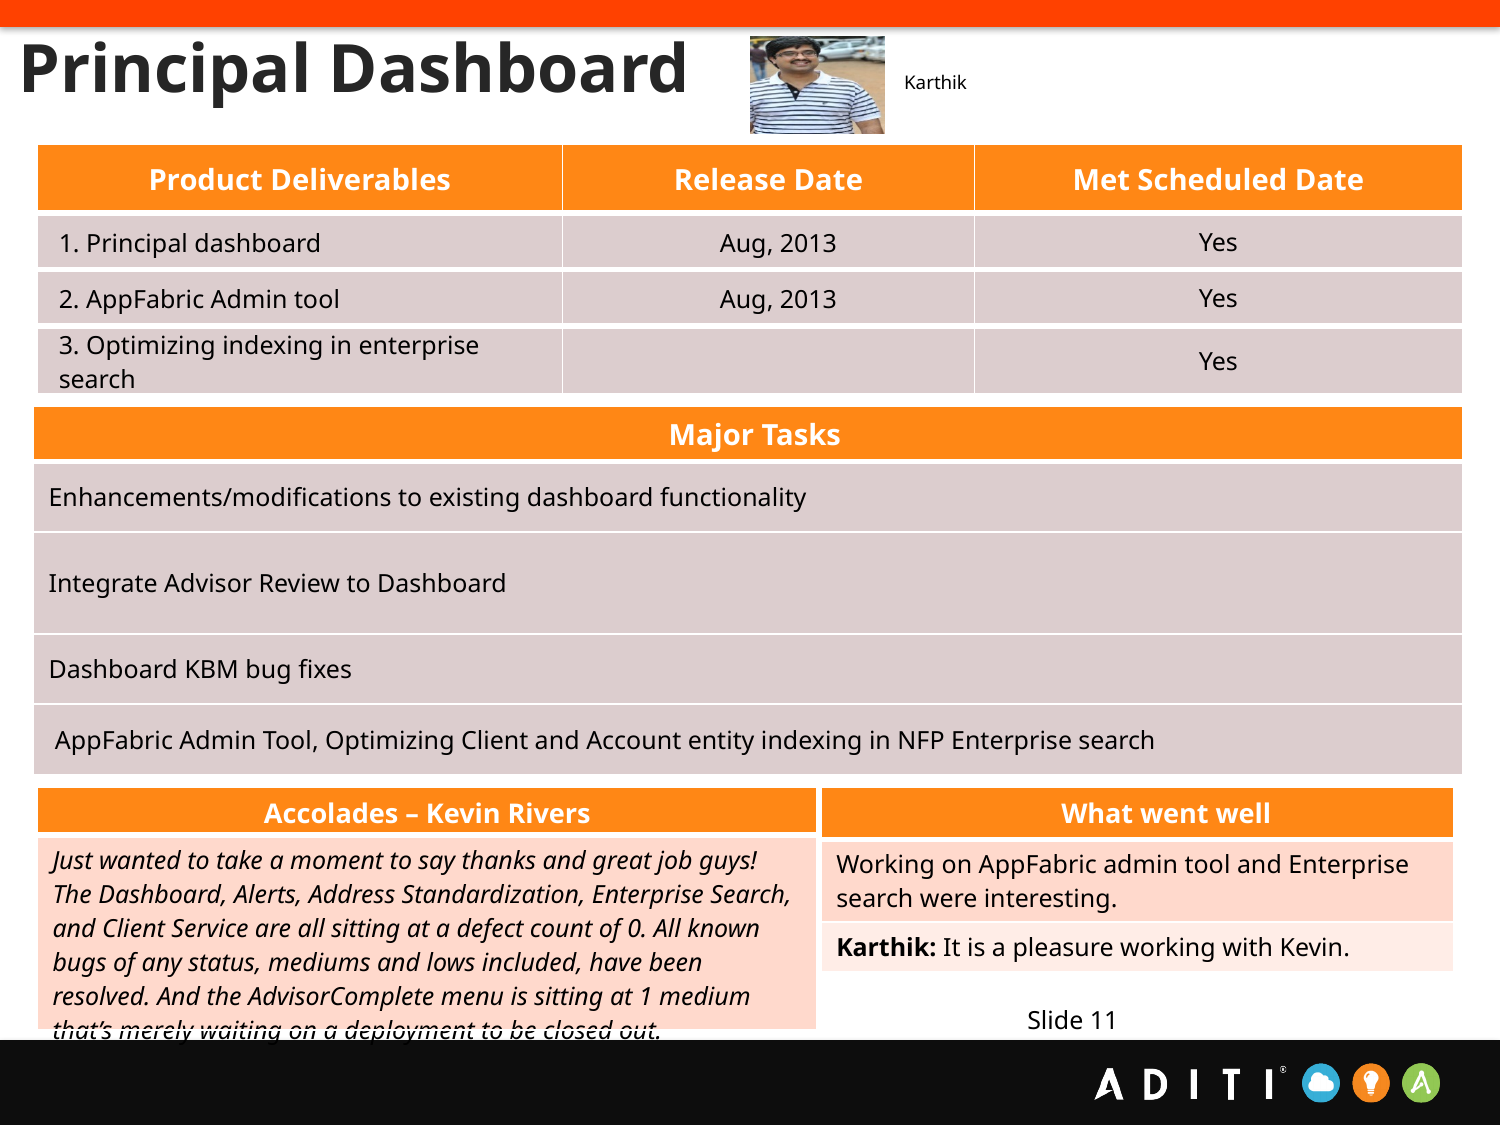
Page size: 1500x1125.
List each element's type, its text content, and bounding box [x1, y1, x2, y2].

table_cell Working on AppFabric admin tool and Enterprise search were interesting. [822, 842, 1453, 921]
table_cell Dashboard KBM bug fixes [34, 635, 1462, 703]
table_cell Enhancements/modifications to existing dashboard functionality [34, 464, 1462, 531]
table_header Product Deliverables [38, 145, 562, 210]
table_cell Karthik: It is a pleasure working with Kevin. [822, 923, 1453, 971]
text_box Slide 11 [1012, 996, 1138, 1057]
table_cell 3. Optimizing indexing in enterprise search [38, 329, 562, 393]
table_cell Yes [975, 329, 1462, 393]
table_cell Aug, 2013 [563, 272, 974, 323]
table_cell Yes [975, 216, 1462, 267]
table_header Met Scheduled Date [975, 145, 1462, 210]
table_header Major Tasks [34, 407, 1462, 459]
title Principal Dashboard [3, 32, 1354, 100]
table_cell 2. AppFabric Admin tool [38, 272, 562, 323]
picture [749, 35, 885, 134]
table_cell Just wanted to take a moment to say thanks and great job guys! The Dashboard, Alerts, Address Standardization, Enterprise Search, and Client Service are all sitting at a defect count of 0. All known bugs of any status, mediums and lows included, have been resolved. And the AdvisorComplete menu is sitting at 1 medium that’s merely waiting on a deployment to be closed out. [38, 838, 816, 1029]
text_box Karthik [890, 63, 982, 101]
table_cell 1. Principal dashboard [38, 216, 562, 267]
table_cell [563, 329, 974, 393]
table_cell Aug, 2013 [563, 216, 974, 267]
table_header What went well [822, 788, 1453, 837]
table_cell AppFabric Admin Tool, Optimizing Client and Account entity indexing in NFP Enterprise search [34, 705, 1462, 774]
table_cell Integrate Advisor Review to Dashboard [34, 533, 1462, 633]
picture [1094, 1063, 1440, 1103]
table_header Accolades – Kevin Rivers [38, 788, 816, 832]
table_cell Yes [975, 272, 1462, 323]
table_header Release Date [563, 145, 974, 210]
